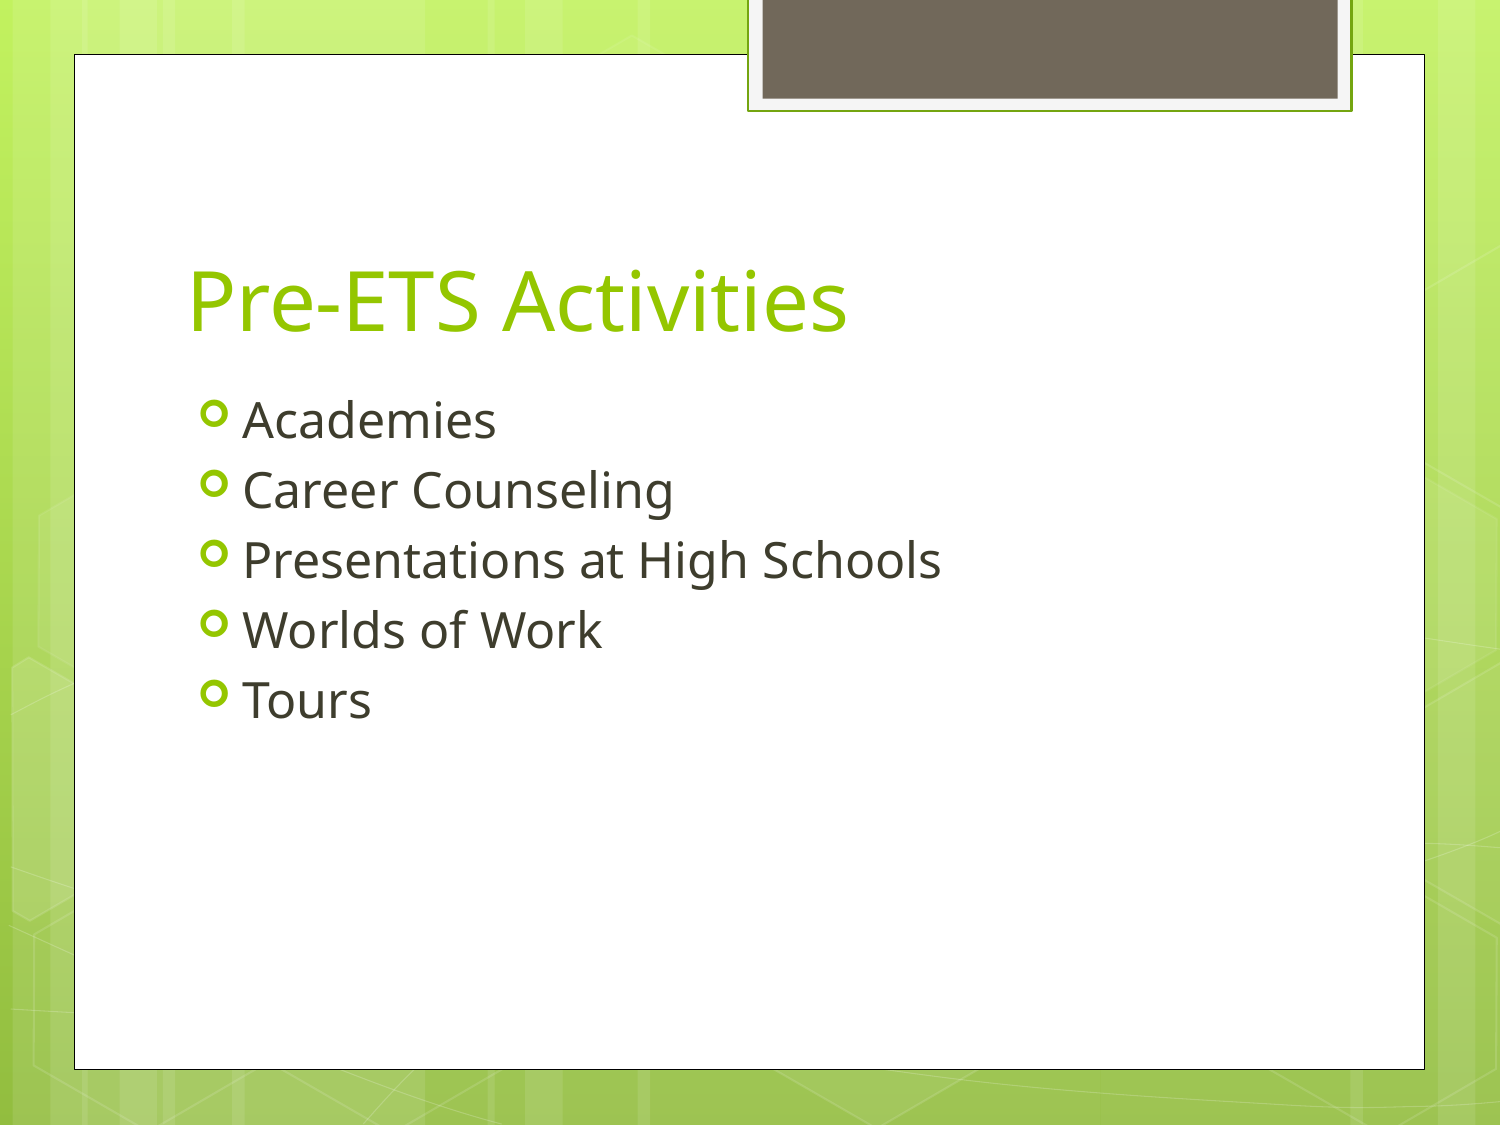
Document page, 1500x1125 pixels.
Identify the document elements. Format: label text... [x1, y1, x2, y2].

list Academies Career Counseling Presentations at High Schools Worlds of Work Tours [171, 381, 1283, 957]
title Pre-ETS Activities [171, 168, 1324, 357]
